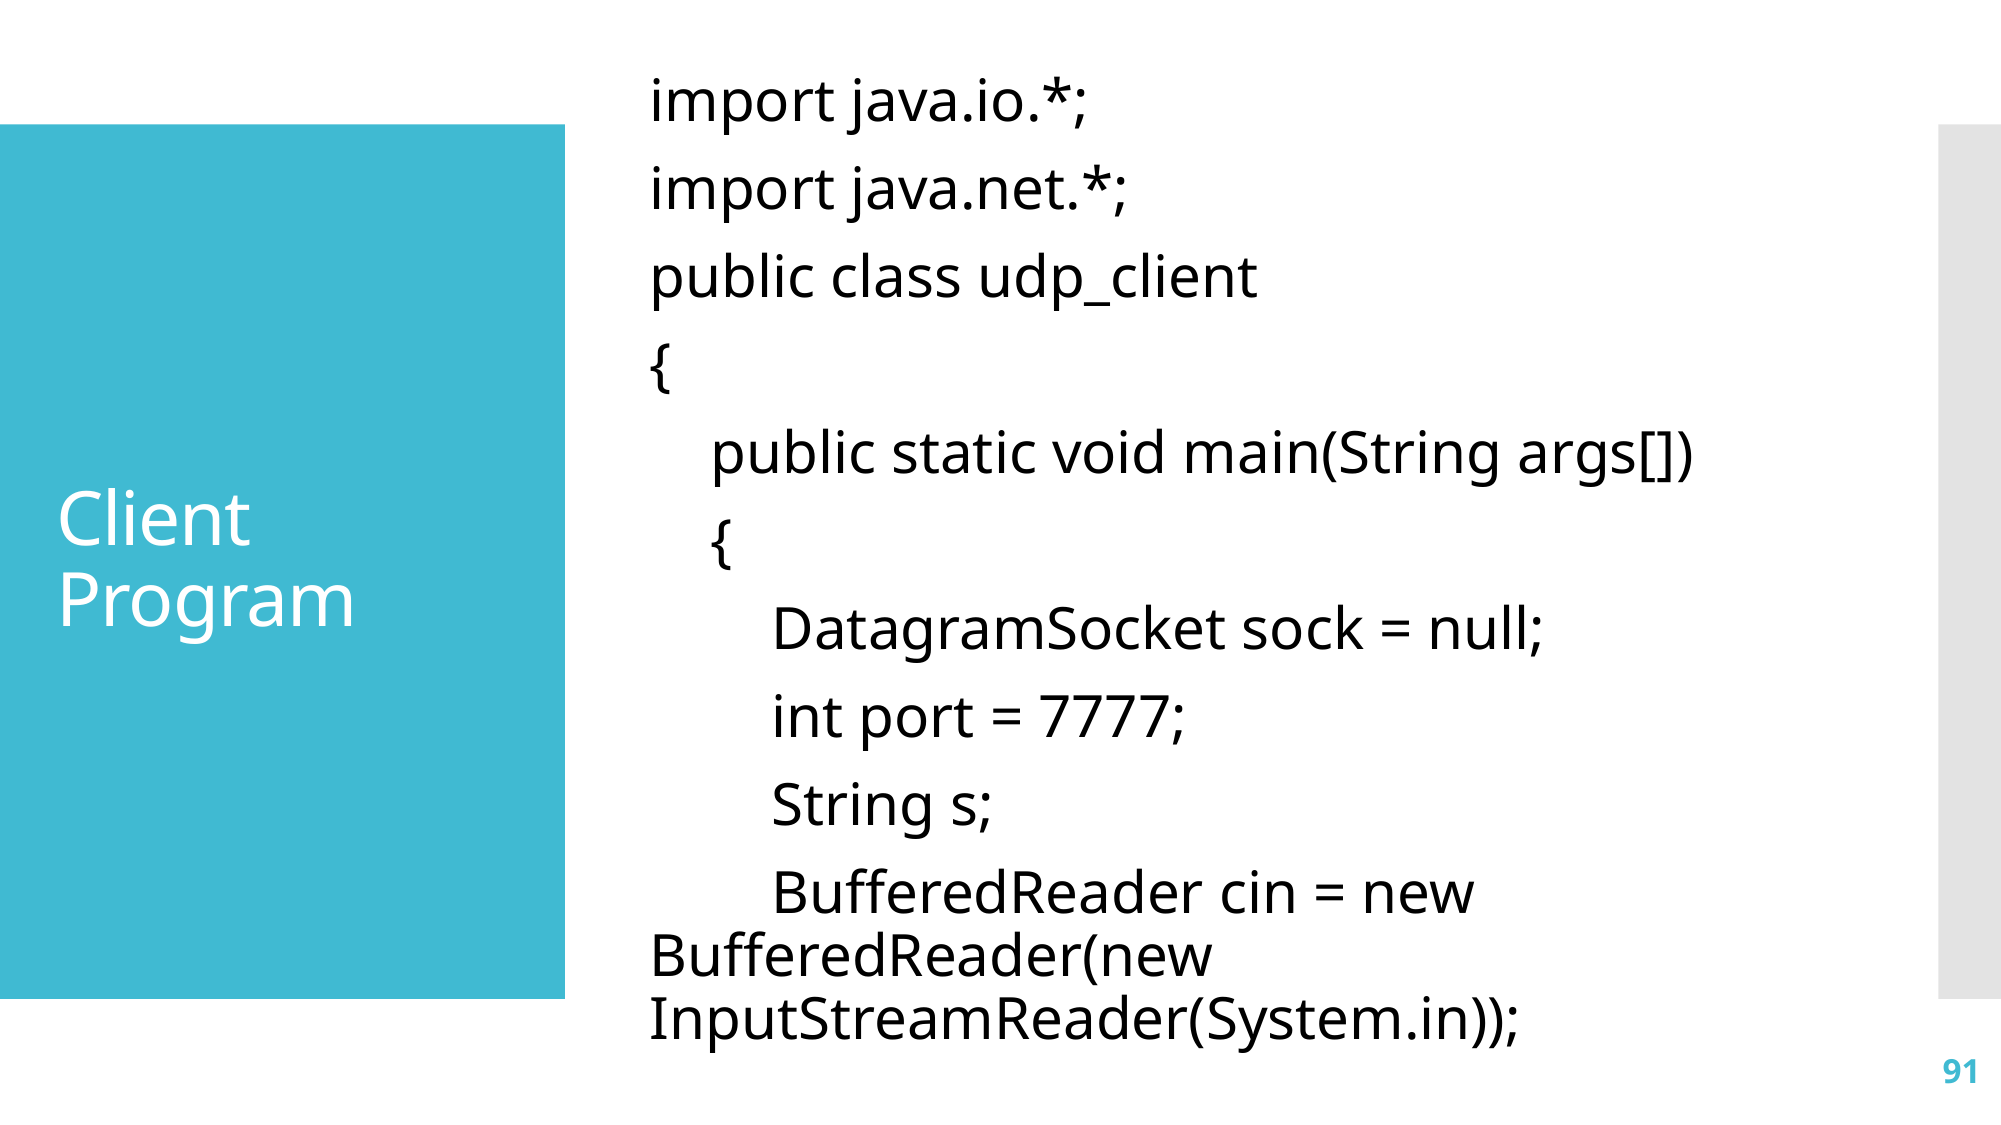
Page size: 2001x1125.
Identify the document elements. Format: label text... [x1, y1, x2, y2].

list import java.io.*; import java.net.*; public class udp_client { public static void main(String args[]) { DatagramSocket sock = null; int port = 7777; String s; BufferedReader cin = new BufferedReader(new InputStreamReader(System.in)); [634, 141, 1958, 982]
slide_number 91 [1744, 1042, 1996, 1103]
title Client Program [41, 184, 525, 940]
